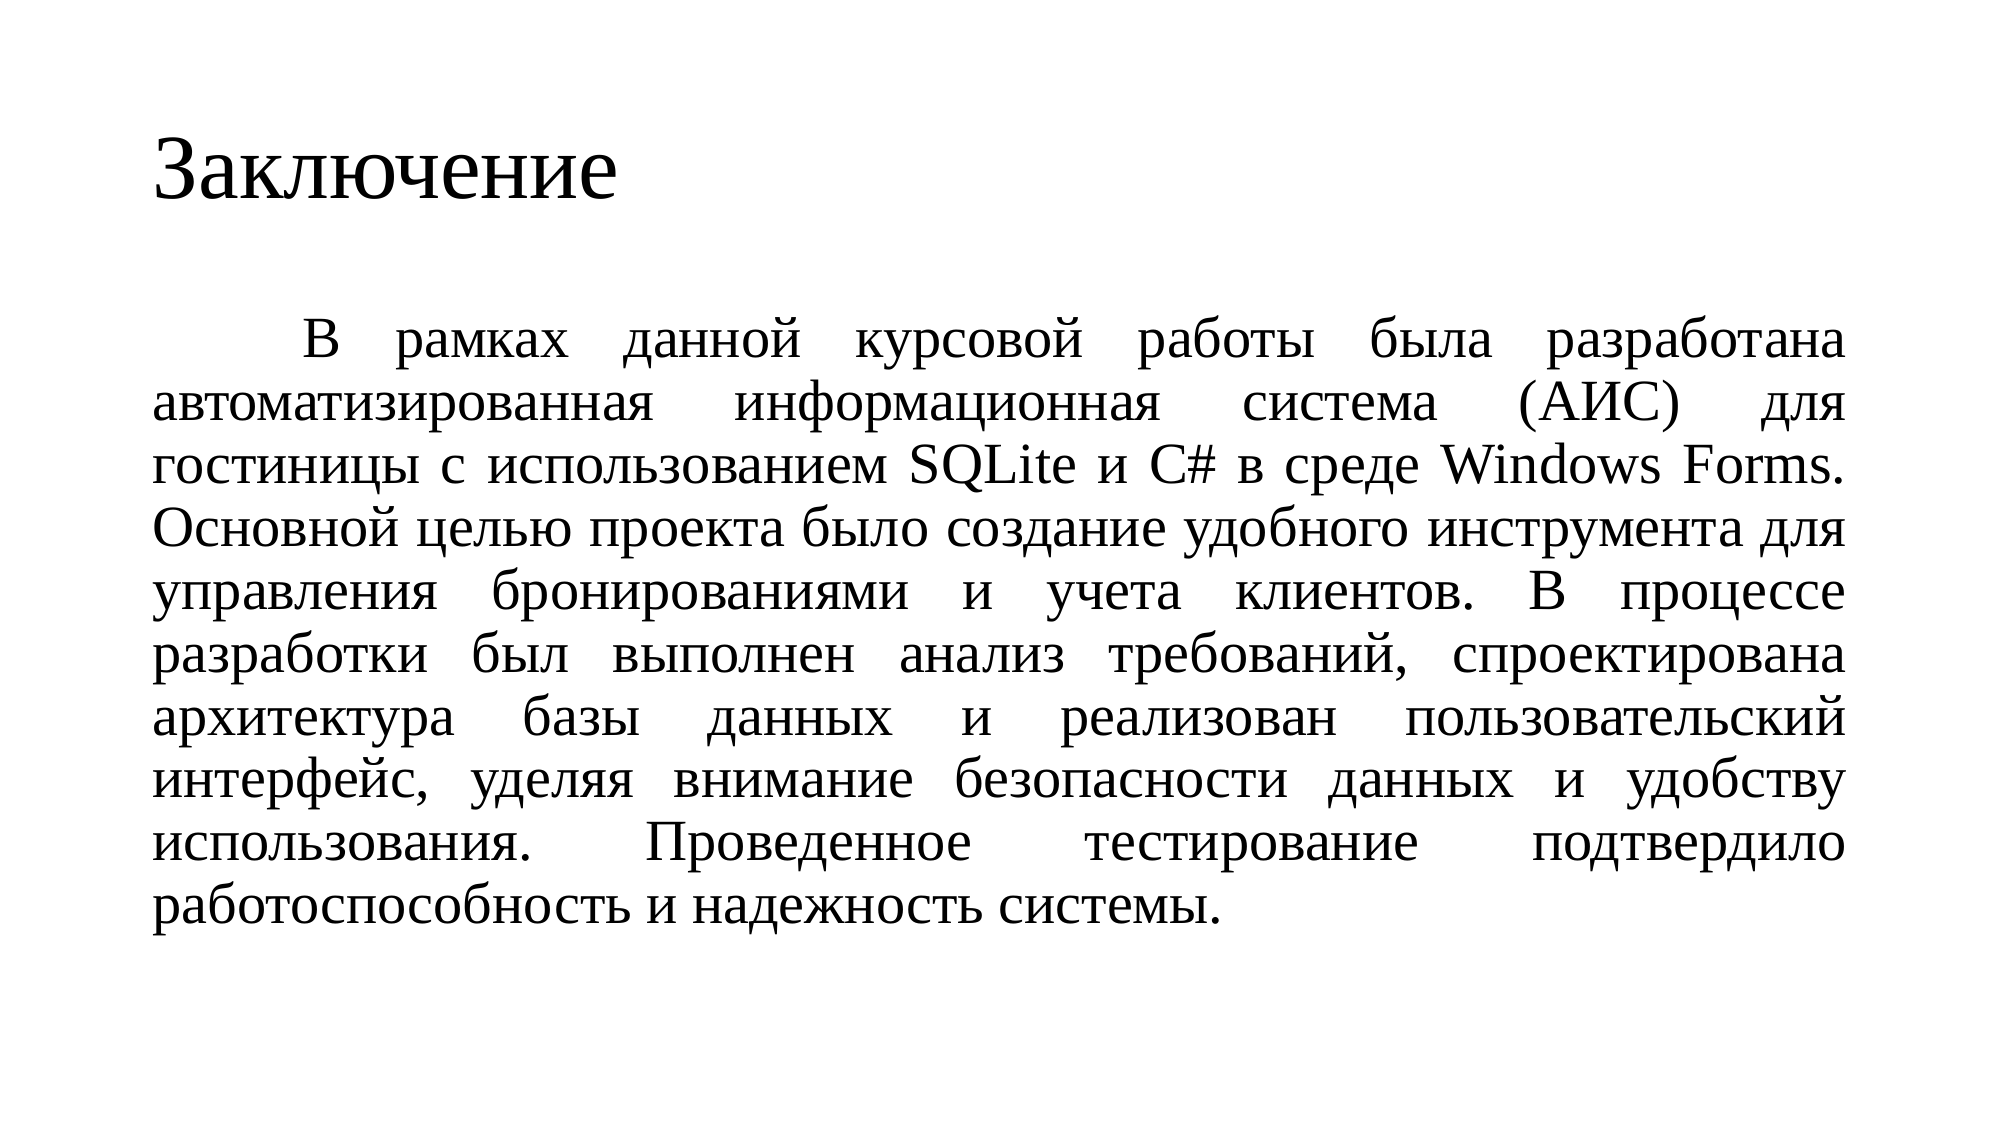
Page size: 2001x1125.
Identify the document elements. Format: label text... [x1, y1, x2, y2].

title Заключение [137, 59, 1863, 278]
list В рамках данной курсовой работы была разработана автоматизированная информационная система (АИС) для гостиницы с использованием SQLite и C# в среде Windows Forms. Основной целью проекта было создание удобного инструмента для управления бронированиями и учета клиентов. В процессе разработки был выполнен анализ требований, спроектирована архитектура базы данных и реализован пользовательский интерфейс, уделяя внимание безопасности данных и удобству использования. Проведенное тестирование подтвердило работоспособность и надежность системы. [137, 299, 1863, 1014]
